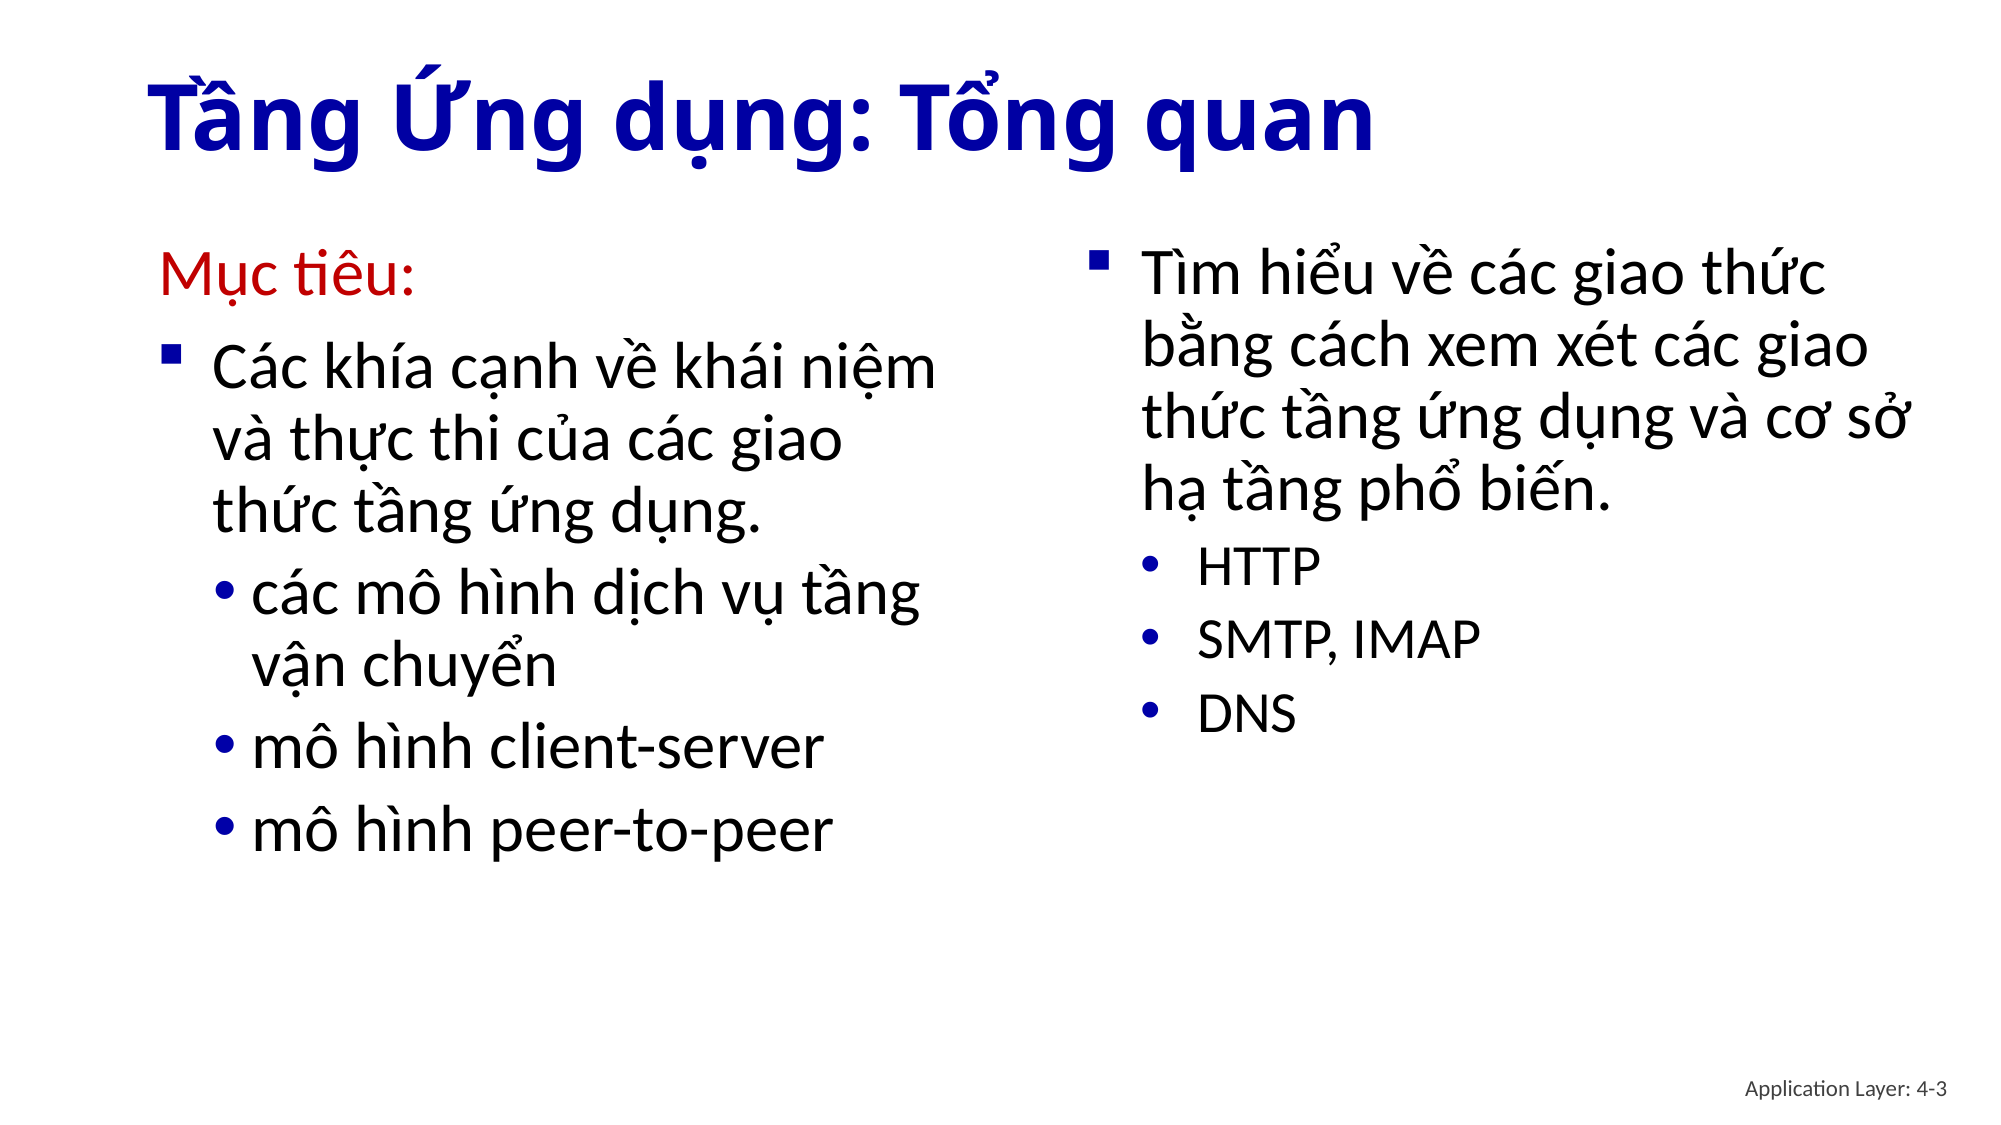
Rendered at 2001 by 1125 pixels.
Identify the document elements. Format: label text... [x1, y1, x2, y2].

slide_number Application Layer: 4-3 [1512, 1056, 1963, 1117]
title Tầng Ứng dụng: Tổng quan [131, 47, 1856, 195]
text_box Mục tiêu: Các khía cạnh về khái niệm và thực thi của các giao thức tầng ứng dụng. các mô hình dịch vụ tầng vận chuyển mô hình client-server mô hình peer-to-peer [122, 230, 994, 945]
text_box Tìm hiểu về các giao thức bằng cách xem xét các giao thức tầng ứng dụng và cơ sở hạ tầng phổ biến. HTTP SMTP, IMAP DNS [1069, 229, 1956, 1017]
